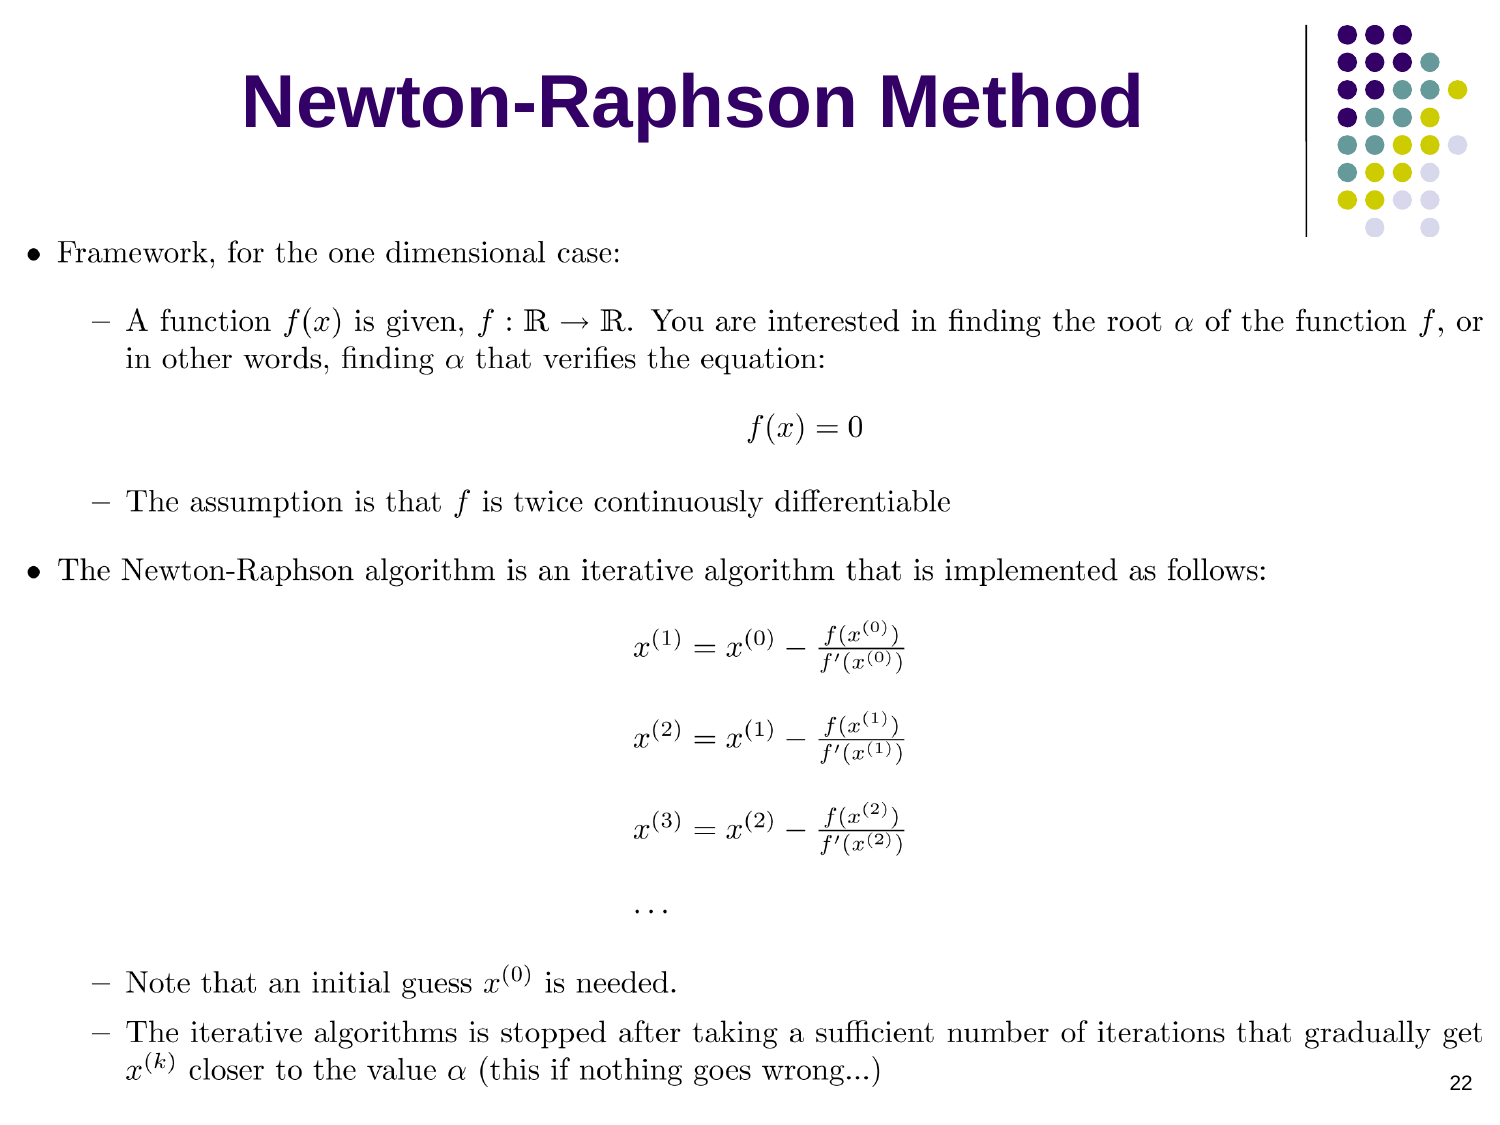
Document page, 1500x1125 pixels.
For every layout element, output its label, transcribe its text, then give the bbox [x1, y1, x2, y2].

slide_number 22 [1362, 1085, 1488, 1113]
title Newton-Raphson Method [74, 29, 1313, 151]
picture [24, 237, 1484, 1087]
